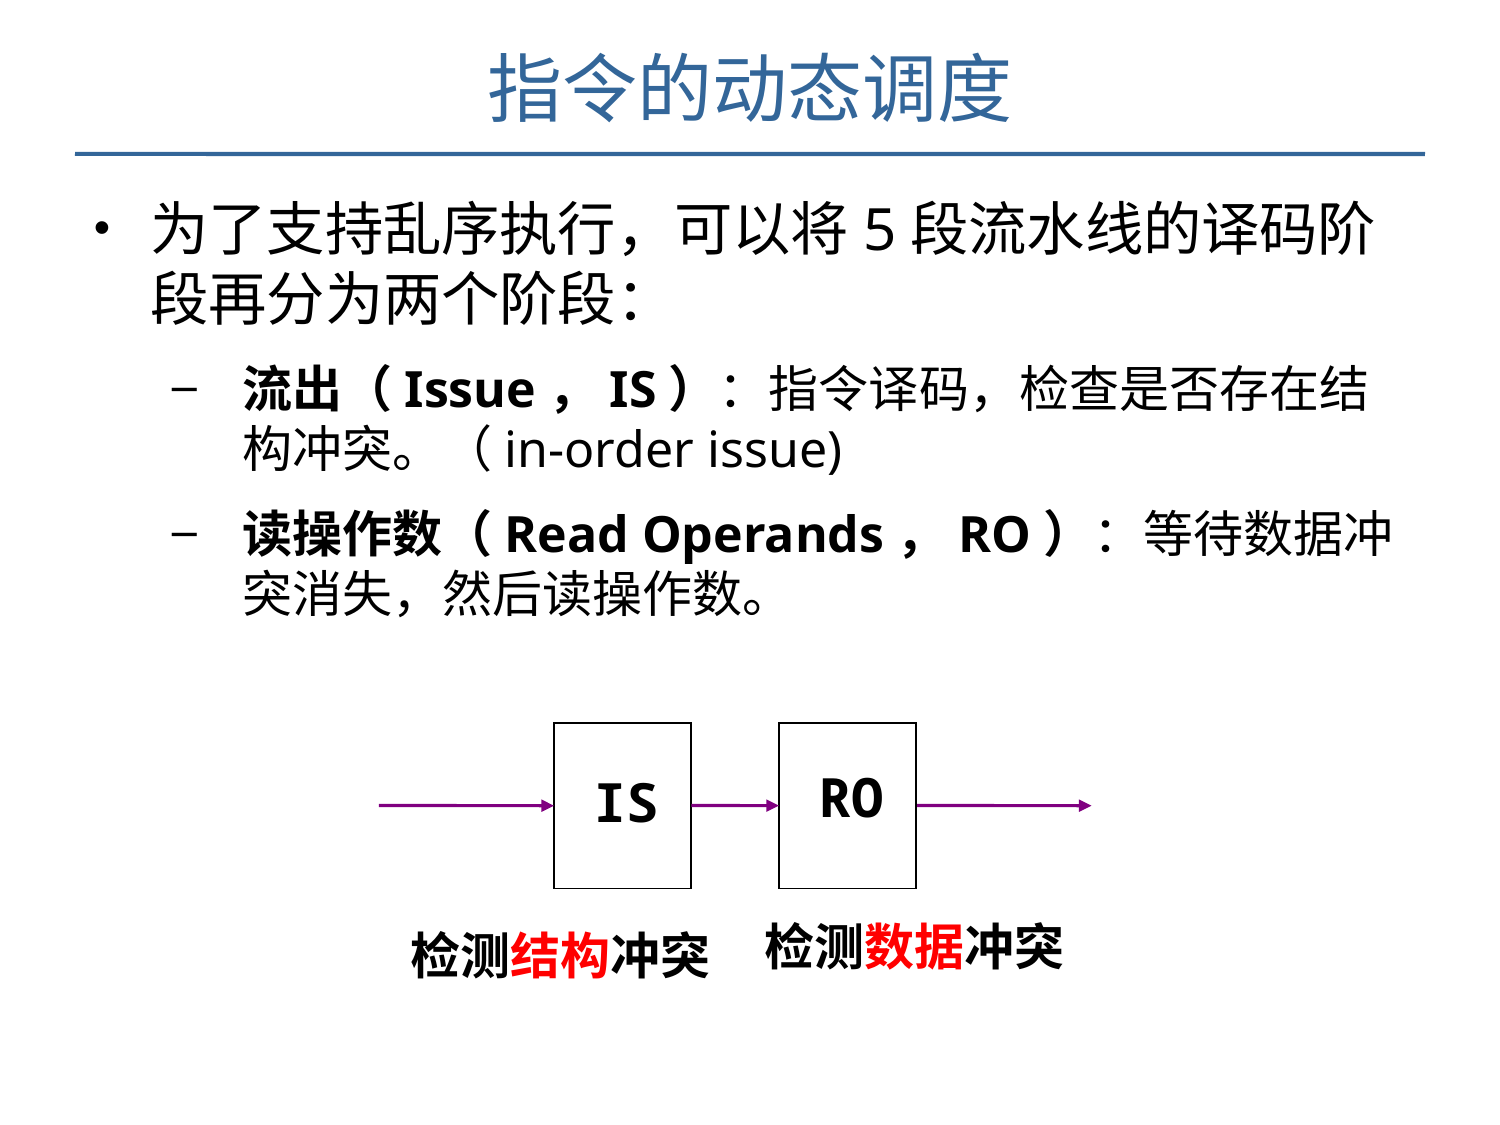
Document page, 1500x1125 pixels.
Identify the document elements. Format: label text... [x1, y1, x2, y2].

text_box RO [803, 755, 1004, 836]
text_box [778, 723, 917, 889]
text_box 检测数据冲突 [750, 908, 1193, 983]
text_box 指令的动态调度 [0, 34, 1500, 147]
text_box [378, 799, 554, 812]
text_box [1004, 799, 1092, 812]
text_box [553, 723, 692, 889]
text_box IS [578, 761, 778, 841]
text_box 检测结构冲突 [396, 904, 763, 992]
list 为了支持乱序执行，可以将5段流水线的译码阶段再分为两个阶段： 流出（Issue，IS）：指令译码，检查是否存在结构冲突。（in-order issue) 读操作数（Read Operands，RO）：等待数据冲突消失，然后读操作数。 [78, 184, 1428, 693]
text_box [691, 799, 779, 812]
